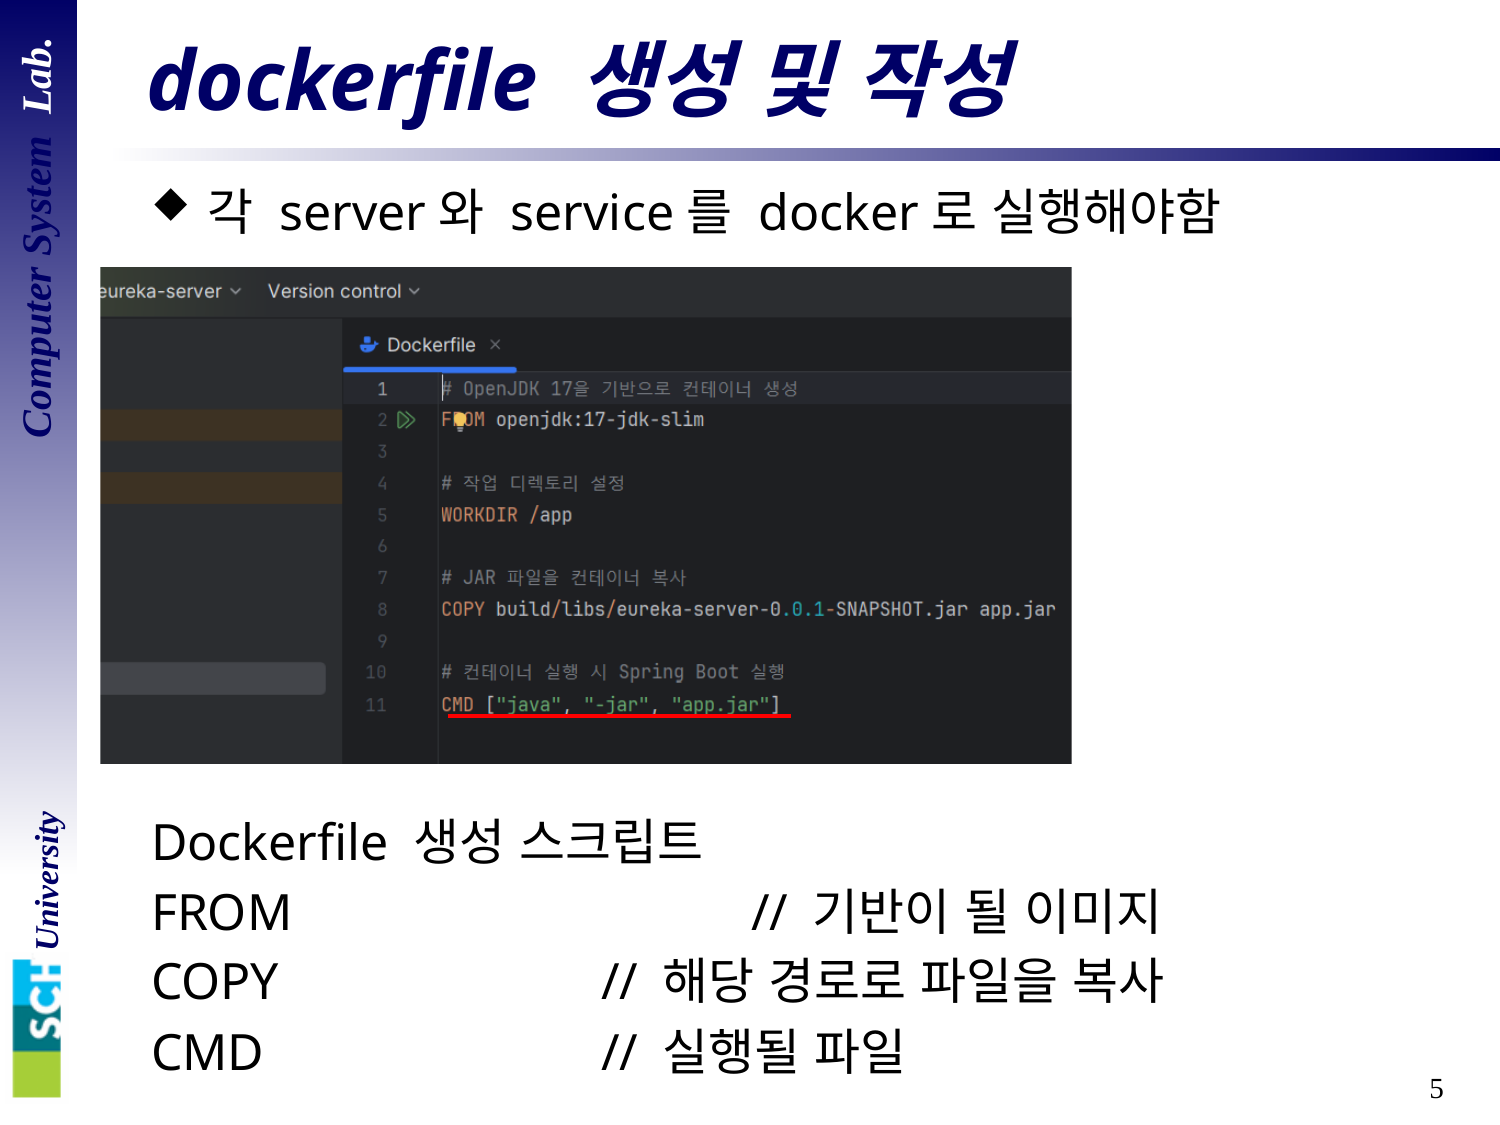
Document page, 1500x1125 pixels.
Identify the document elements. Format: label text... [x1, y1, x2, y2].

picture [5, 952, 69, 1104]
list 각 server와 service를 docker로 실행해야함 Dockerfile 생성 스크립트 FROM // 기반이 될 이미지 COPY // 해당 경로로 파일을 복사 CMD // 실행될 파일 [135, 172, 1448, 1125]
picture [100, 266, 1072, 764]
title dockerfile 생성 및 작성 [130, 18, 1467, 136]
